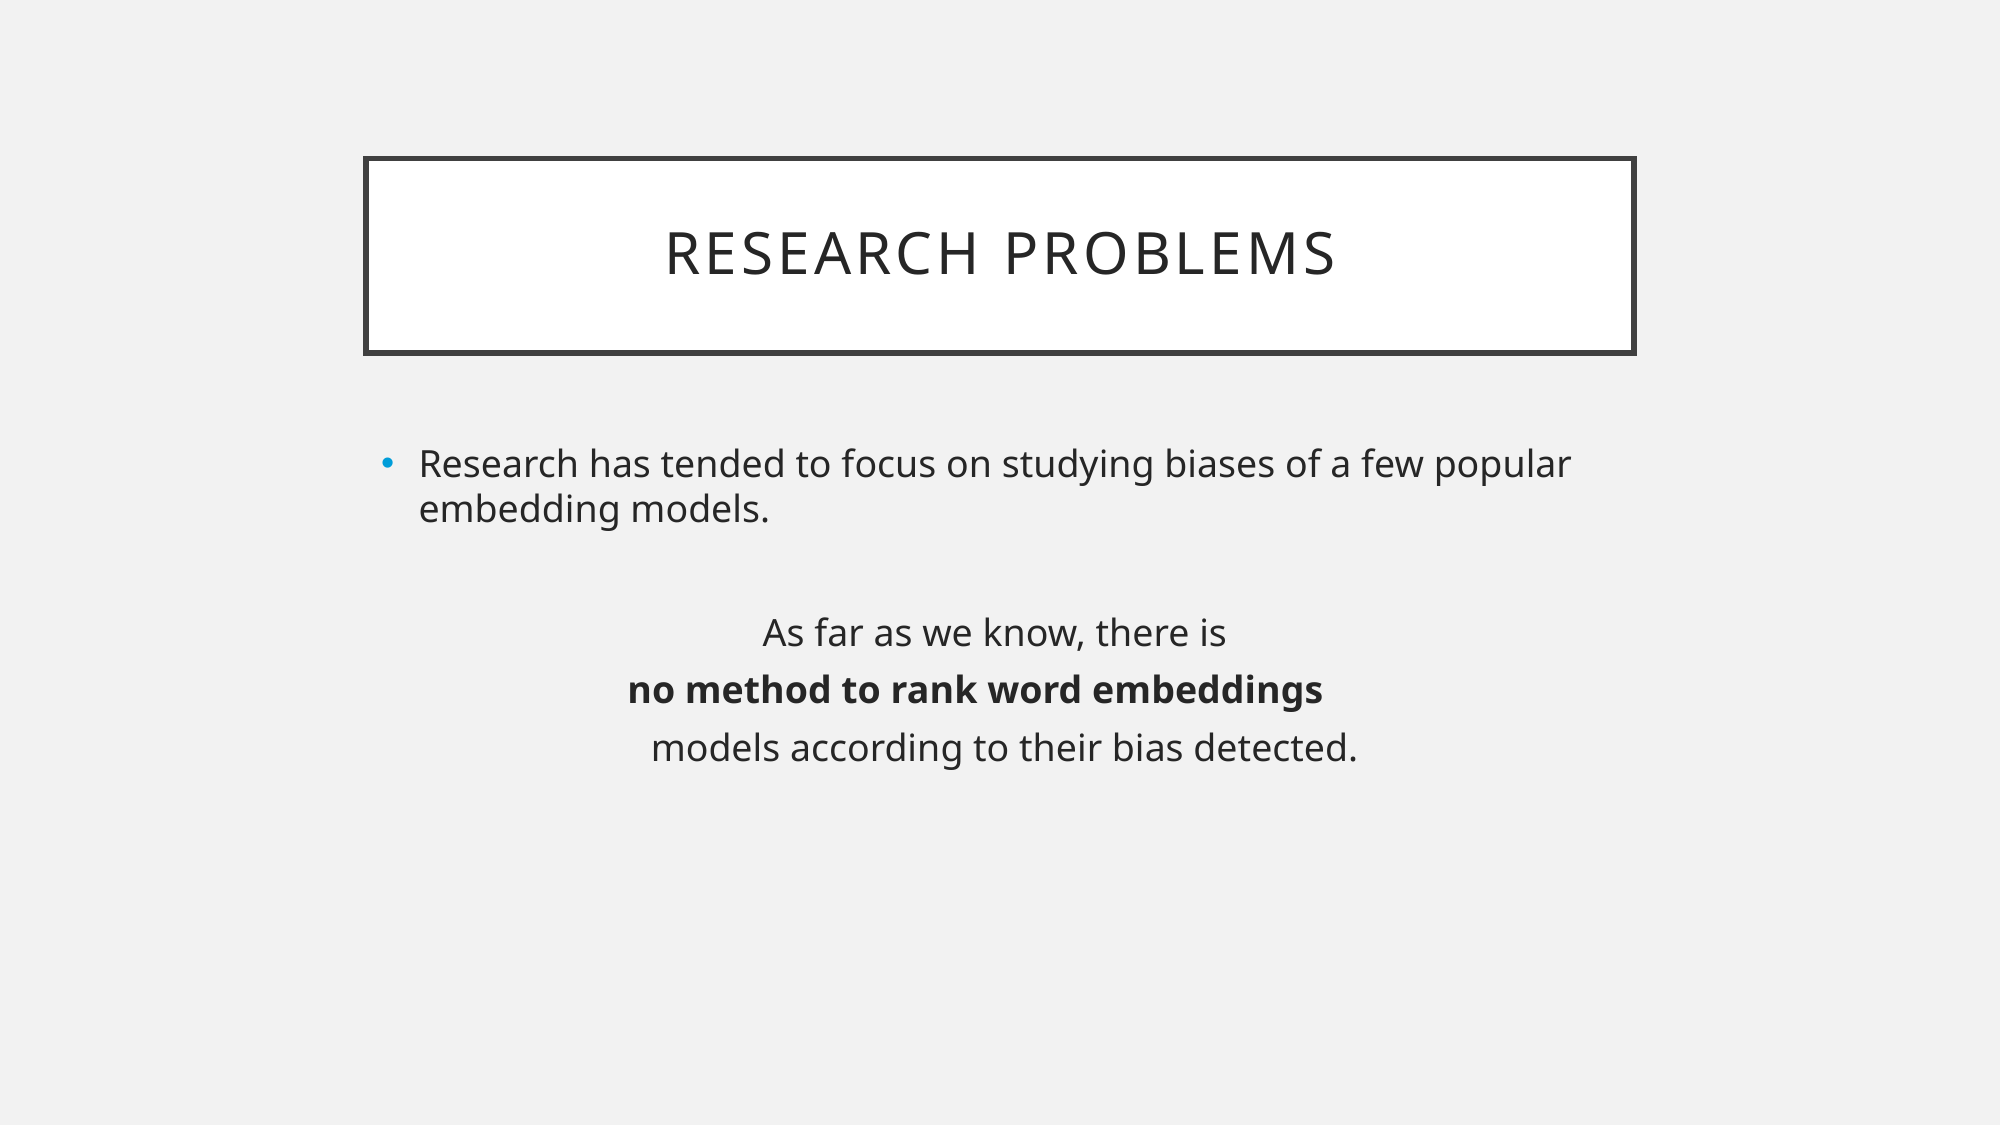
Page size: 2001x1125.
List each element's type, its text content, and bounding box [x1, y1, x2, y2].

title Research Problems [363, 156, 1637, 356]
list Research has tended to focus on studying biases of a few popular embedding models. As far as we know, there is no method to rank word embeddings models according to their bias detected. [366, 432, 1634, 942]
